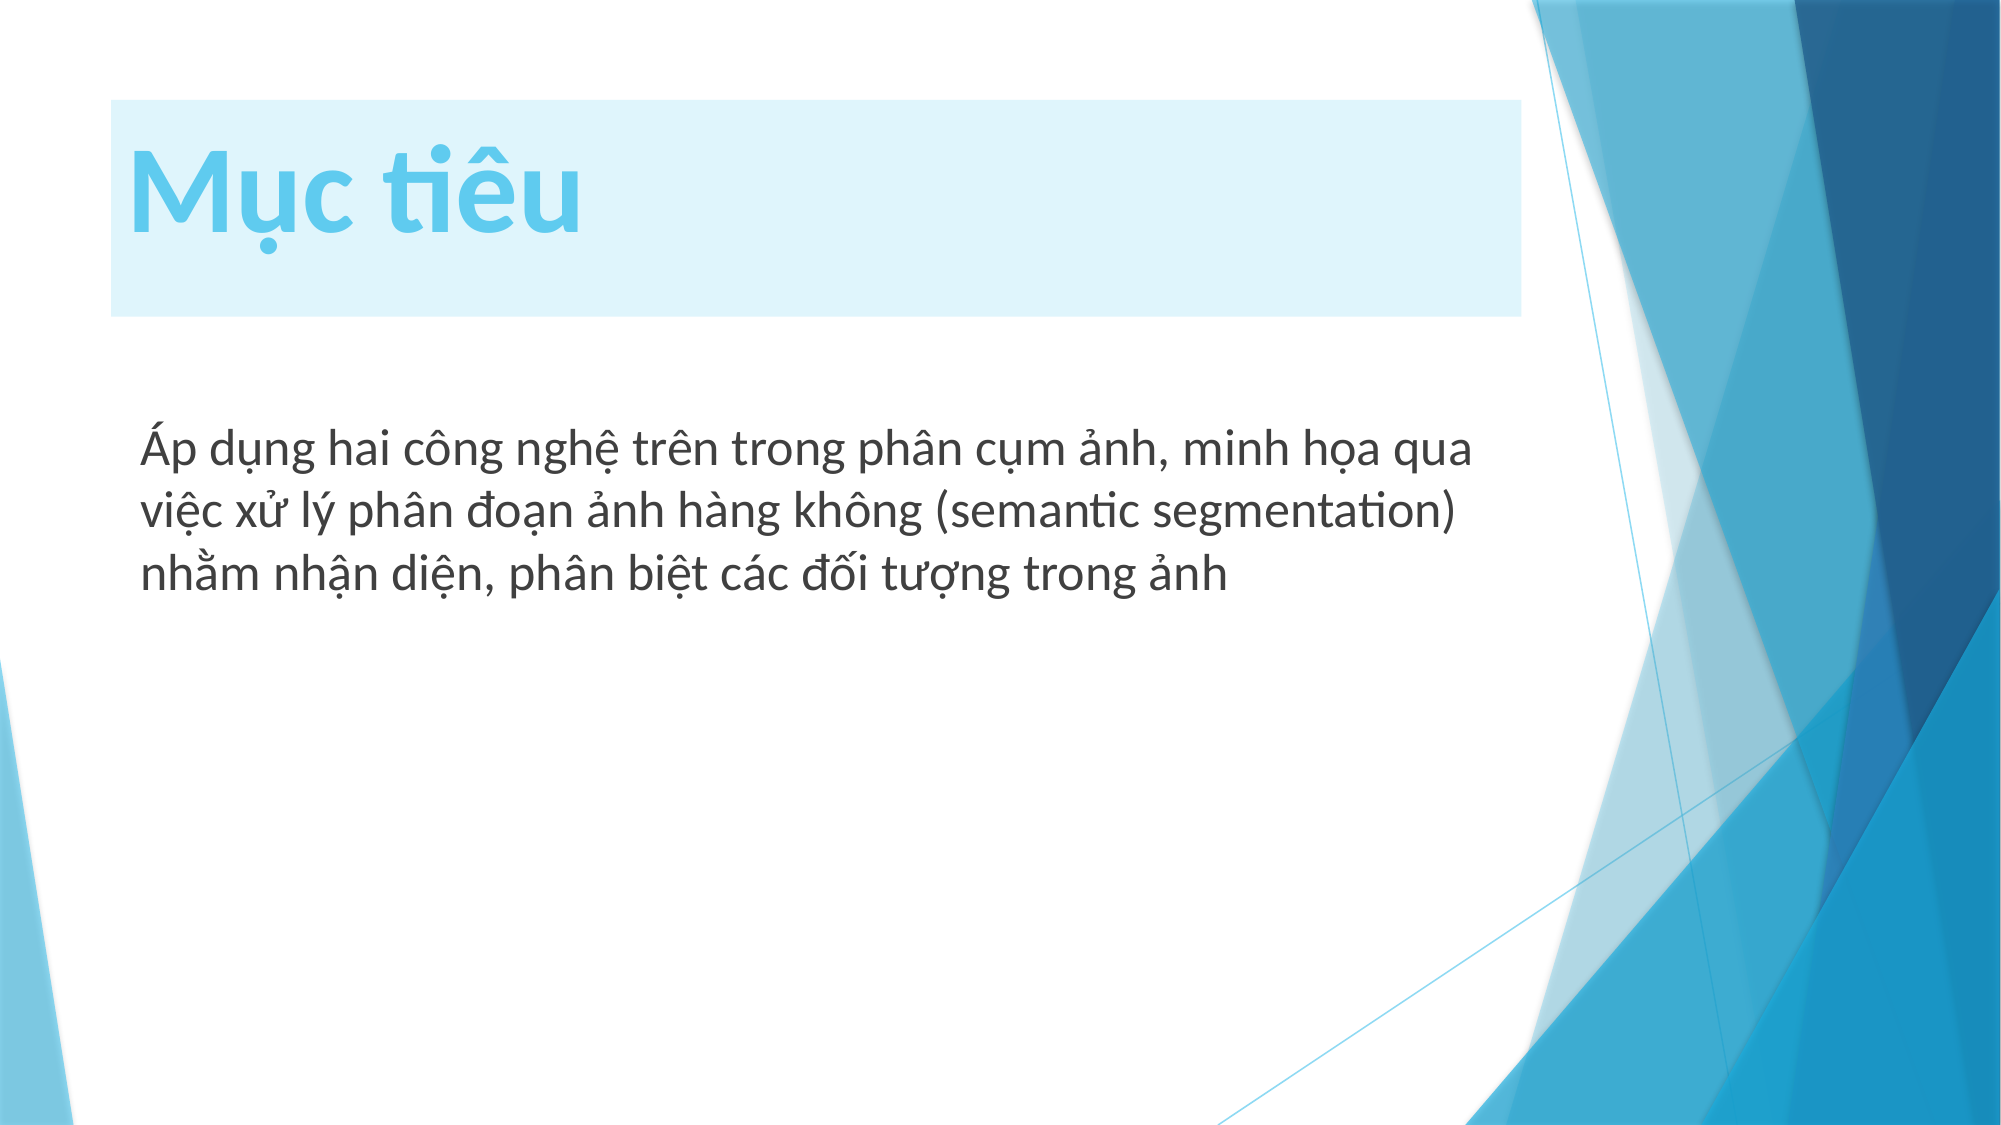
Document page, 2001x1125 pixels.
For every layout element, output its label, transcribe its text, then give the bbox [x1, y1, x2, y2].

title Mục tiêu [111, 99, 1522, 317]
list Áp dụng hai công nghệ trên trong phân cụm ảnh, minh họa qua việc xử lý phân đoạn ảnh hàng không (semantic segmentation) nhằm nhận diện, phân biệt các đối tượng trong ảnh [111, 354, 1522, 992]
